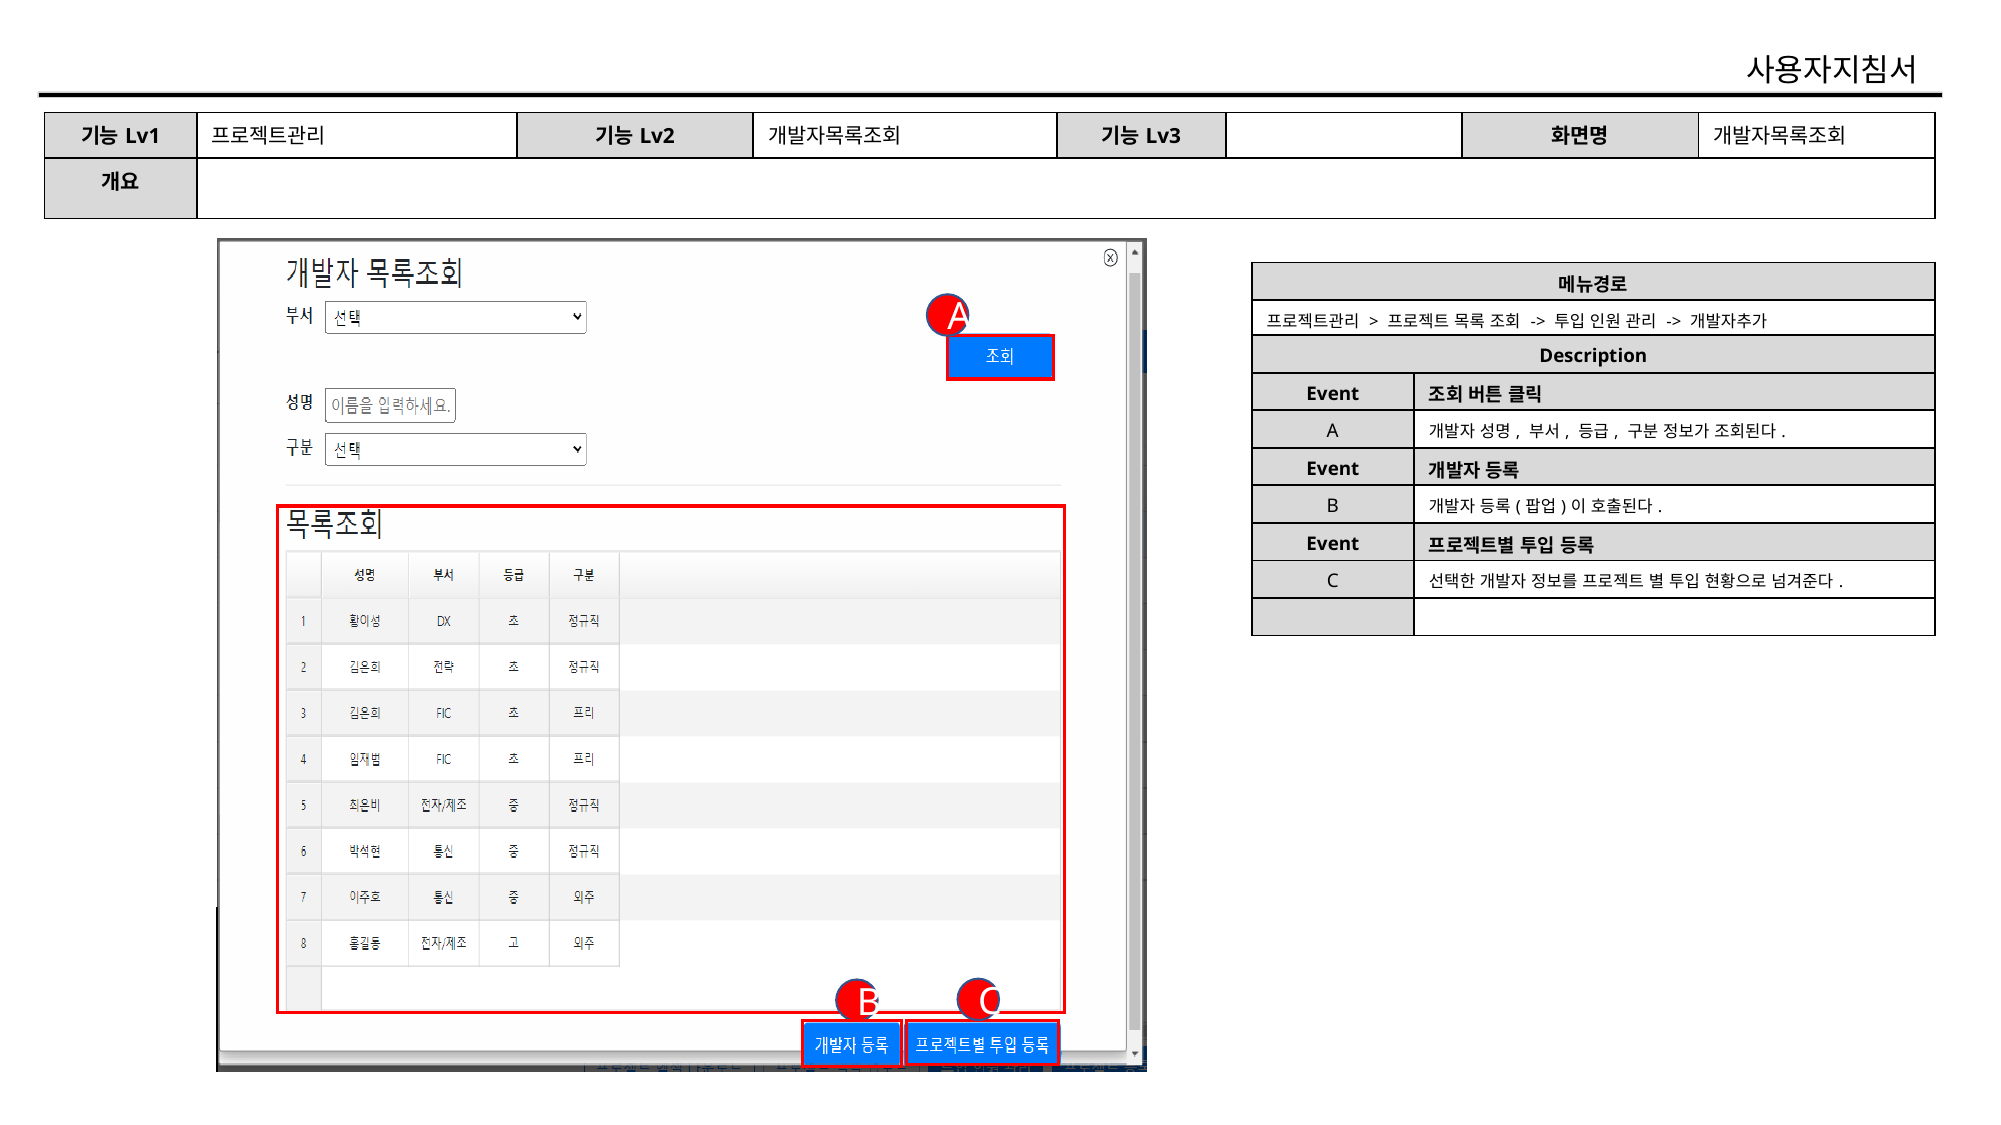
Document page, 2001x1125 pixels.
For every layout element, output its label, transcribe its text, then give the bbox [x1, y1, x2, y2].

table_cell 개발자 성명, 부서, 등급, 구분 정보가 조회된다. [1415, 411, 1934, 447]
text_box 사용자지침서 [1731, 42, 1934, 95]
table_cell 개발자 등록 [1415, 449, 1934, 484]
table_header [1227, 113, 1461, 157]
table_cell 프로젝트관리 > 프로젝트 목록 조회 -> 투입 인원 관리 -> 개발자추가 [1253, 301, 1934, 334]
table_header 기능Lv1 [45, 113, 196, 157]
table_cell Description [1253, 336, 1934, 372]
table_cell 조회 버튼 클릭 [1415, 374, 1934, 409]
table_header 기능Lv2 [518, 113, 752, 157]
table_header 메뉴경로 [1253, 263, 1934, 299]
table_cell Event [1253, 449, 1413, 484]
table_cell 개발자 등록(팝업)이 호출된다. [1415, 486, 1934, 522]
table_cell A [1253, 411, 1413, 447]
table_cell [198, 159, 1934, 218]
table_cell B [1253, 486, 1413, 522]
picture [217, 238, 1147, 1073]
table_header 프로젝트관리 [198, 113, 516, 157]
table_cell [1415, 599, 1934, 635]
table_cell Event [1253, 524, 1413, 560]
table_header 기능Lv3 [1058, 113, 1225, 157]
table_header 개발자목록조회 [754, 113, 1056, 157]
table_header 개발자목록조회 [1699, 113, 1934, 157]
table_cell C [1253, 561, 1413, 597]
table_cell [1253, 599, 1413, 635]
table_cell 프로젝트별 투입 등록 [1415, 524, 1934, 560]
text_box [37, 91, 1943, 99]
table_cell 선택한 개발자 정보를 프로젝트 별 투입 현황으로 넘겨준다. [1415, 561, 1934, 597]
table_header 화면명 [1463, 113, 1698, 157]
table_cell 개요 [45, 159, 196, 218]
table_cell Event [1253, 374, 1413, 409]
